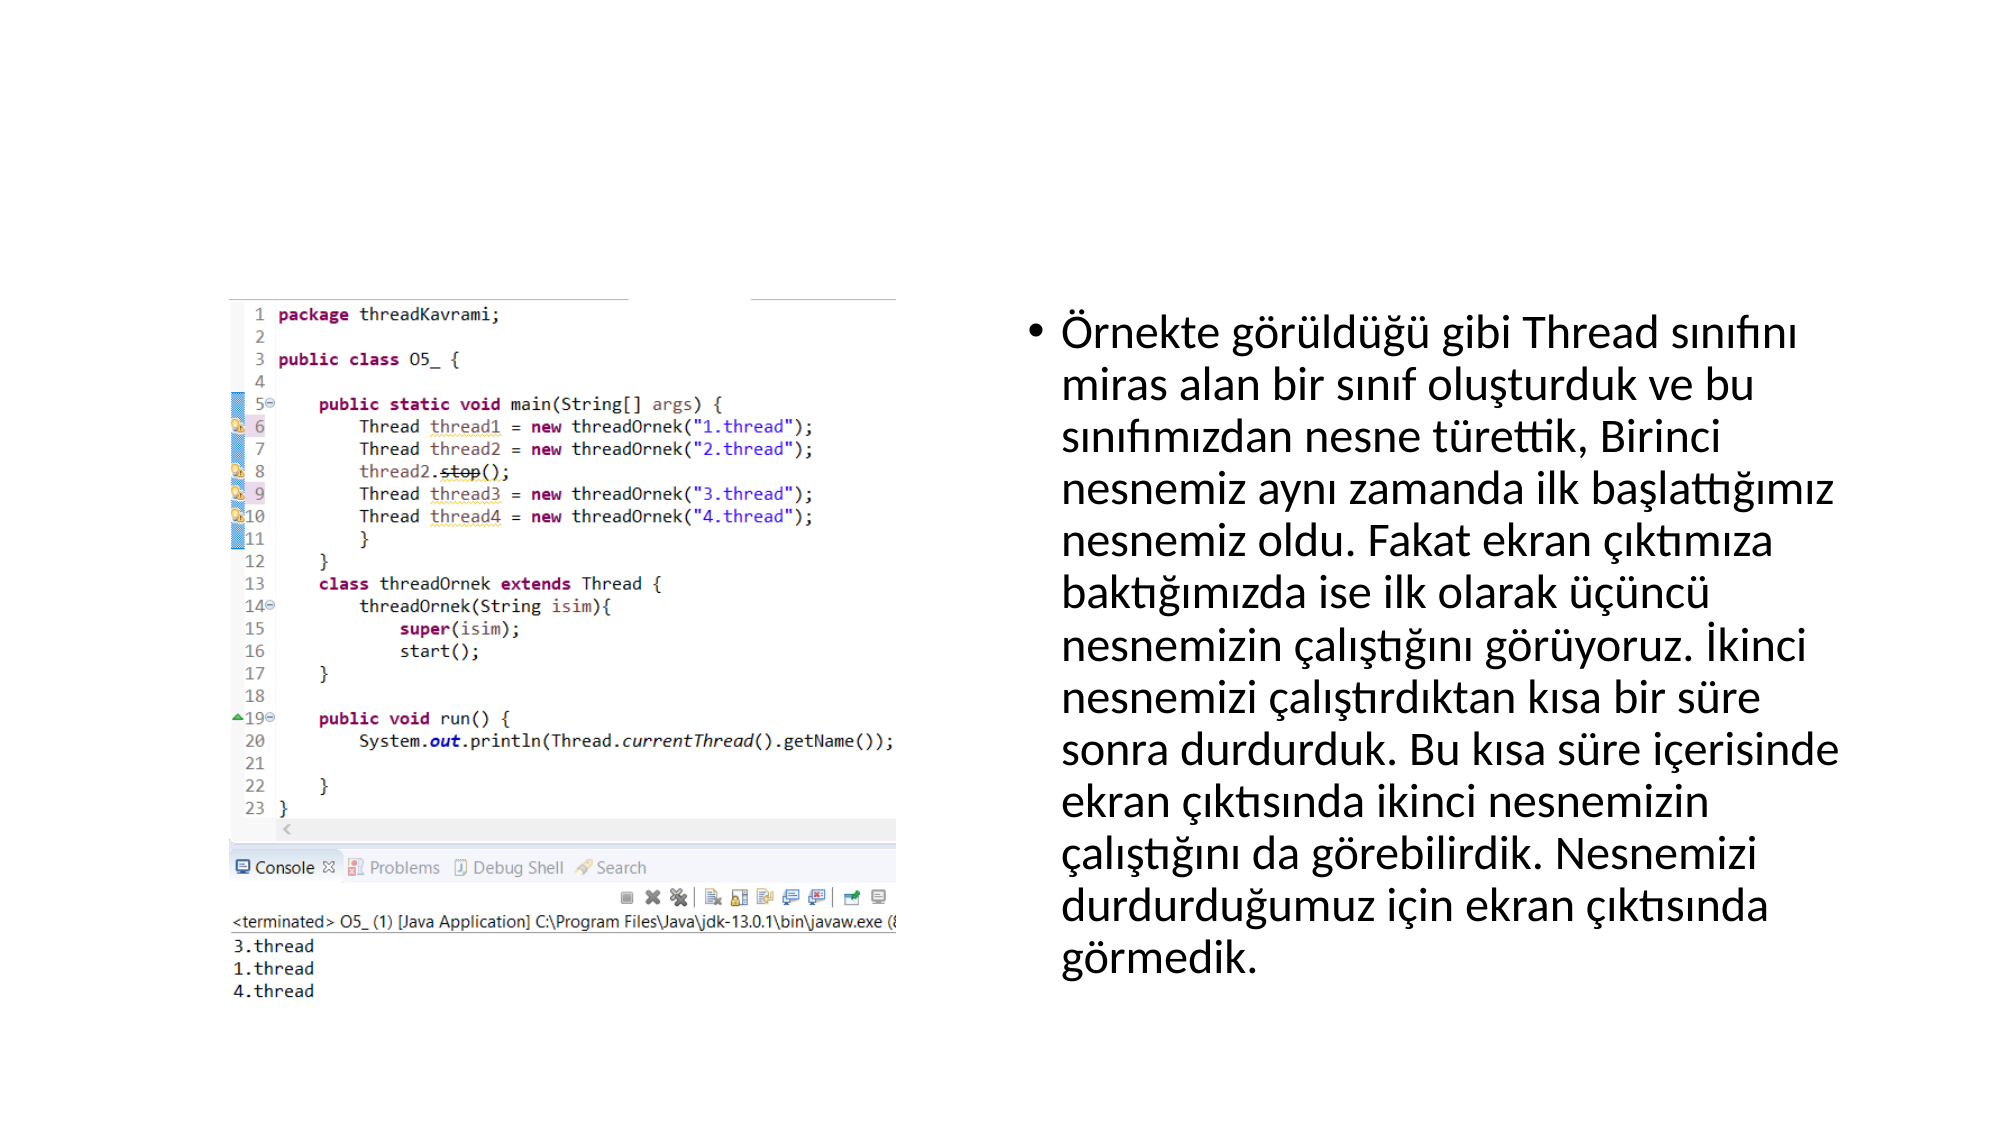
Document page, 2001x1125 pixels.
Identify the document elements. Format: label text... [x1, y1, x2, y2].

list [229, 299, 896, 1014]
list Örnekte görüldüğü gibi Thread sınıfını miras alan bir sınıf oluşturduk ve bu sınıfımızdan nesne türettik, Birinci nesnemiz aynı zamanda ilk başlattığımız nesnemiz oldu. Fakat ekran çıktımıza baktığımızda ise ilk olarak üçüncü nesnemizin çalıştığını görüyoruz. İkinci nesnemizi çalıştırdıktan kısa bir süre sonra durdurduk. Bu kısa süre içerisinde ekran çıktısında ikinci nesnemizin çalıştığını da görebilirdik. Nesnemizi durdurduğumuz için ekran çıktısında görmedik. [1012, 299, 1863, 1014]
